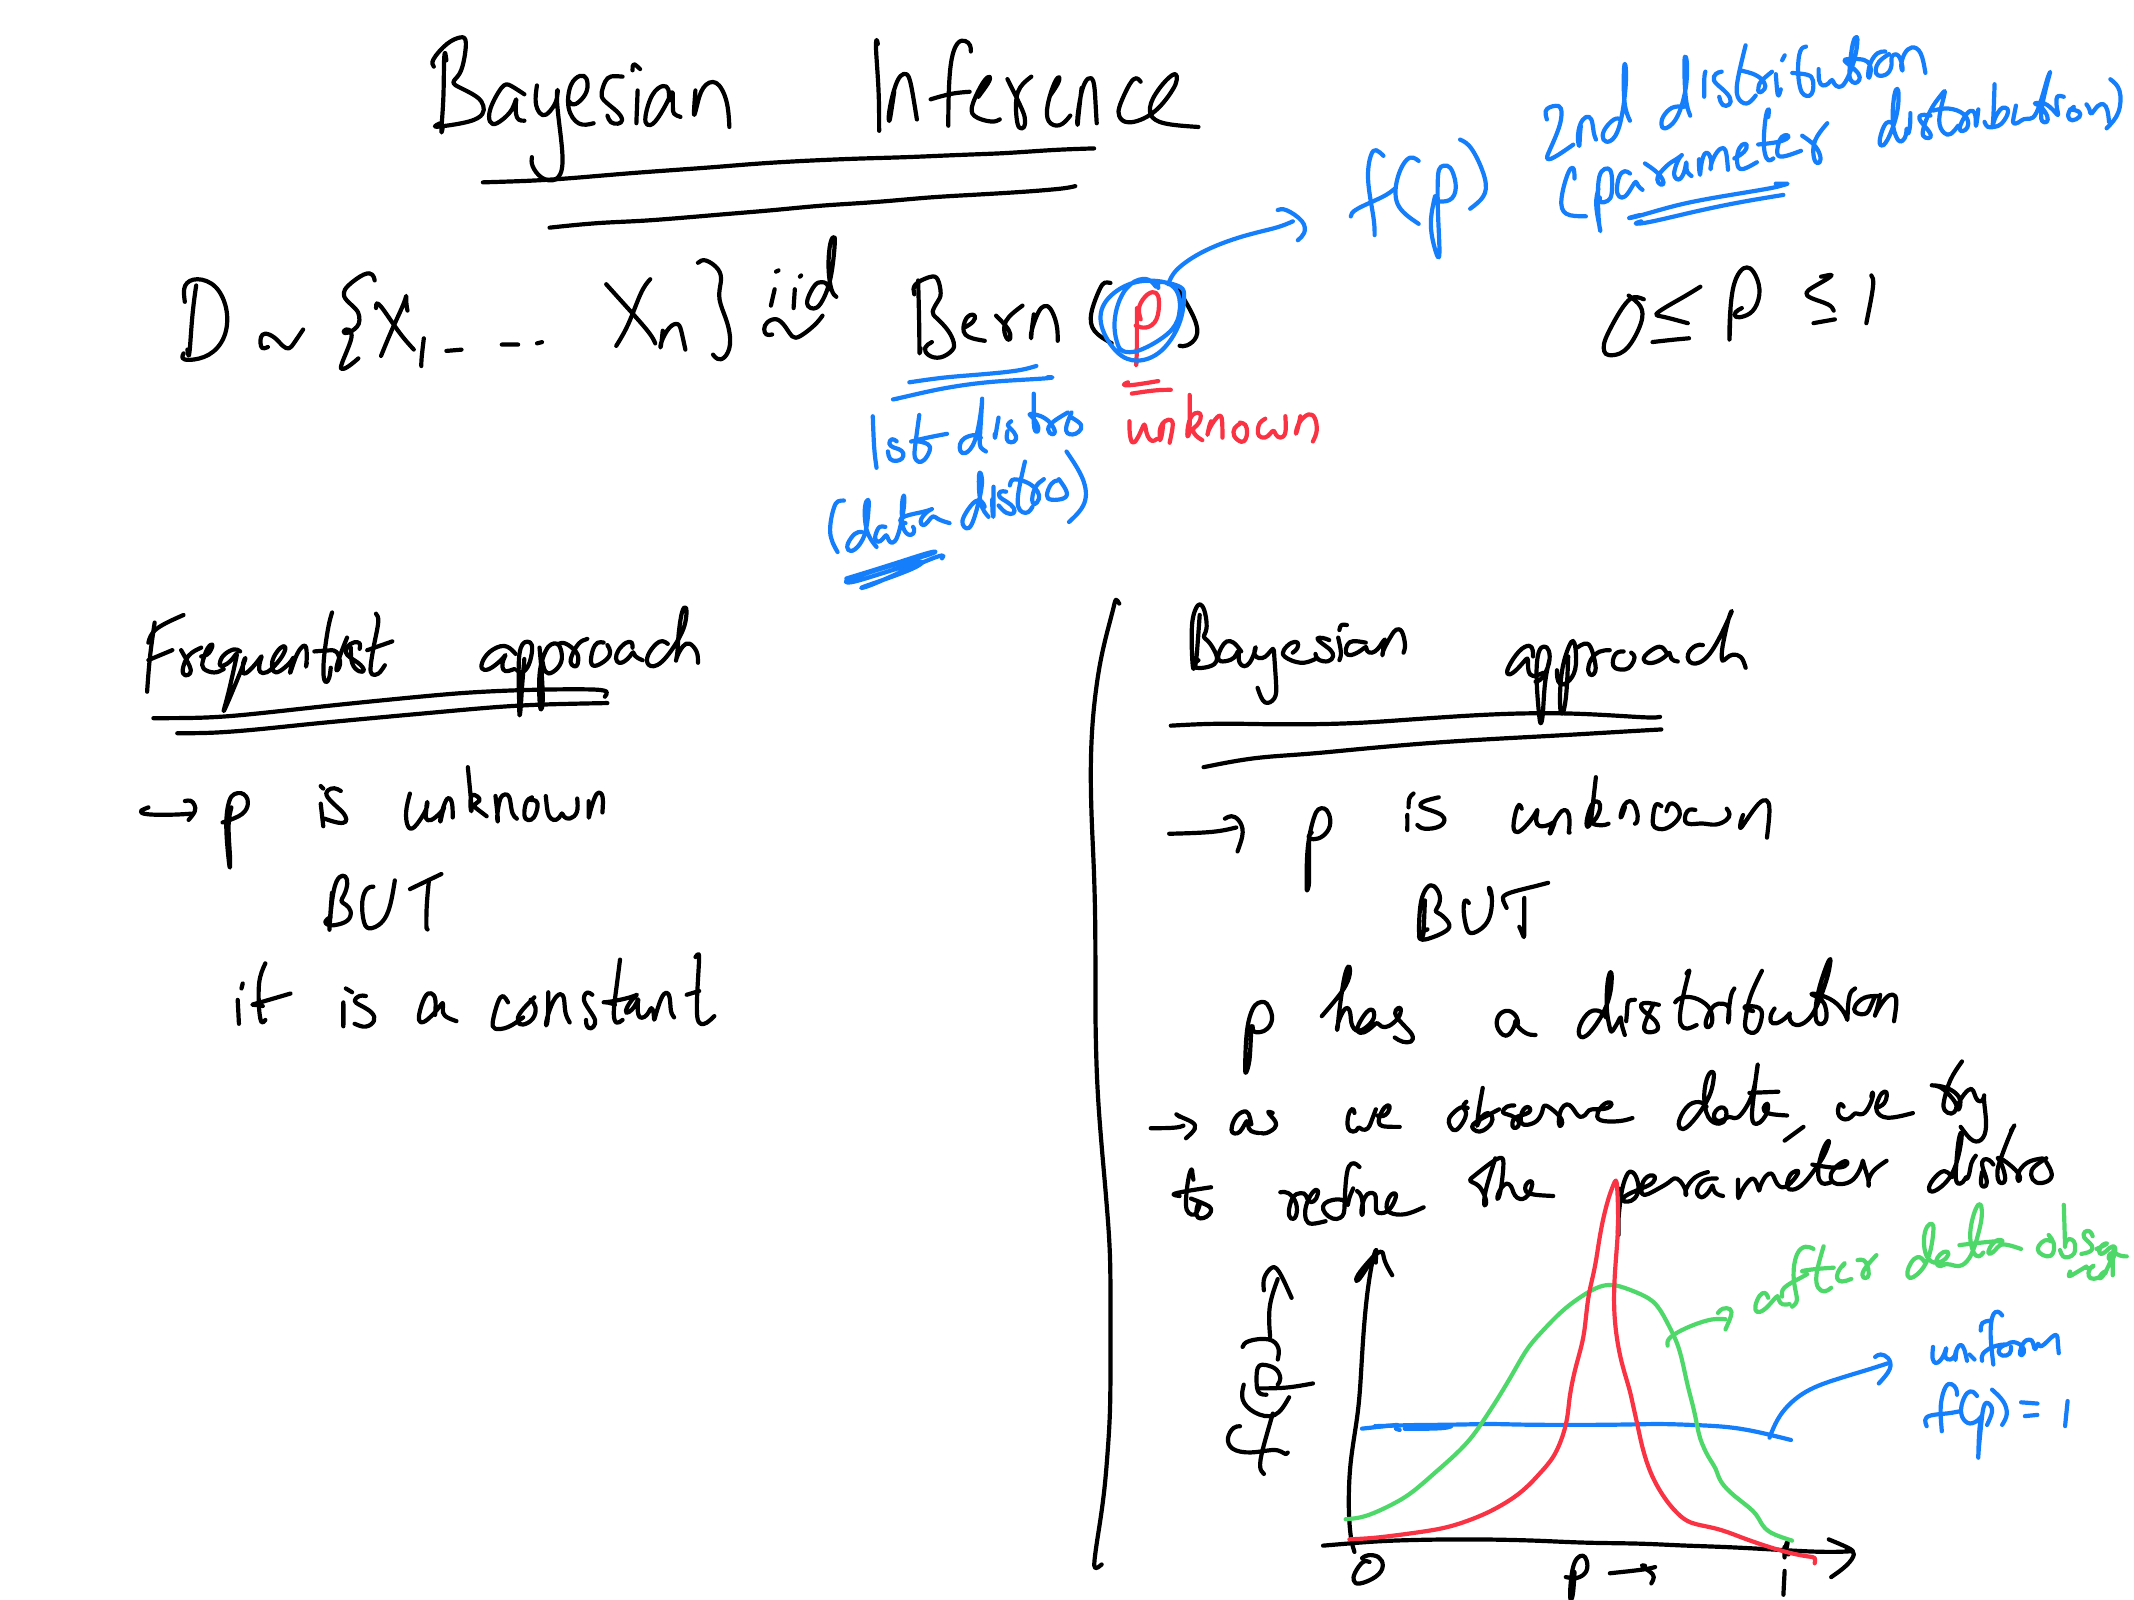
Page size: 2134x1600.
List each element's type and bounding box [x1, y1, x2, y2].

text_box [140, 36, 2127, 1600]
text_box [1603, 267, 1874, 356]
